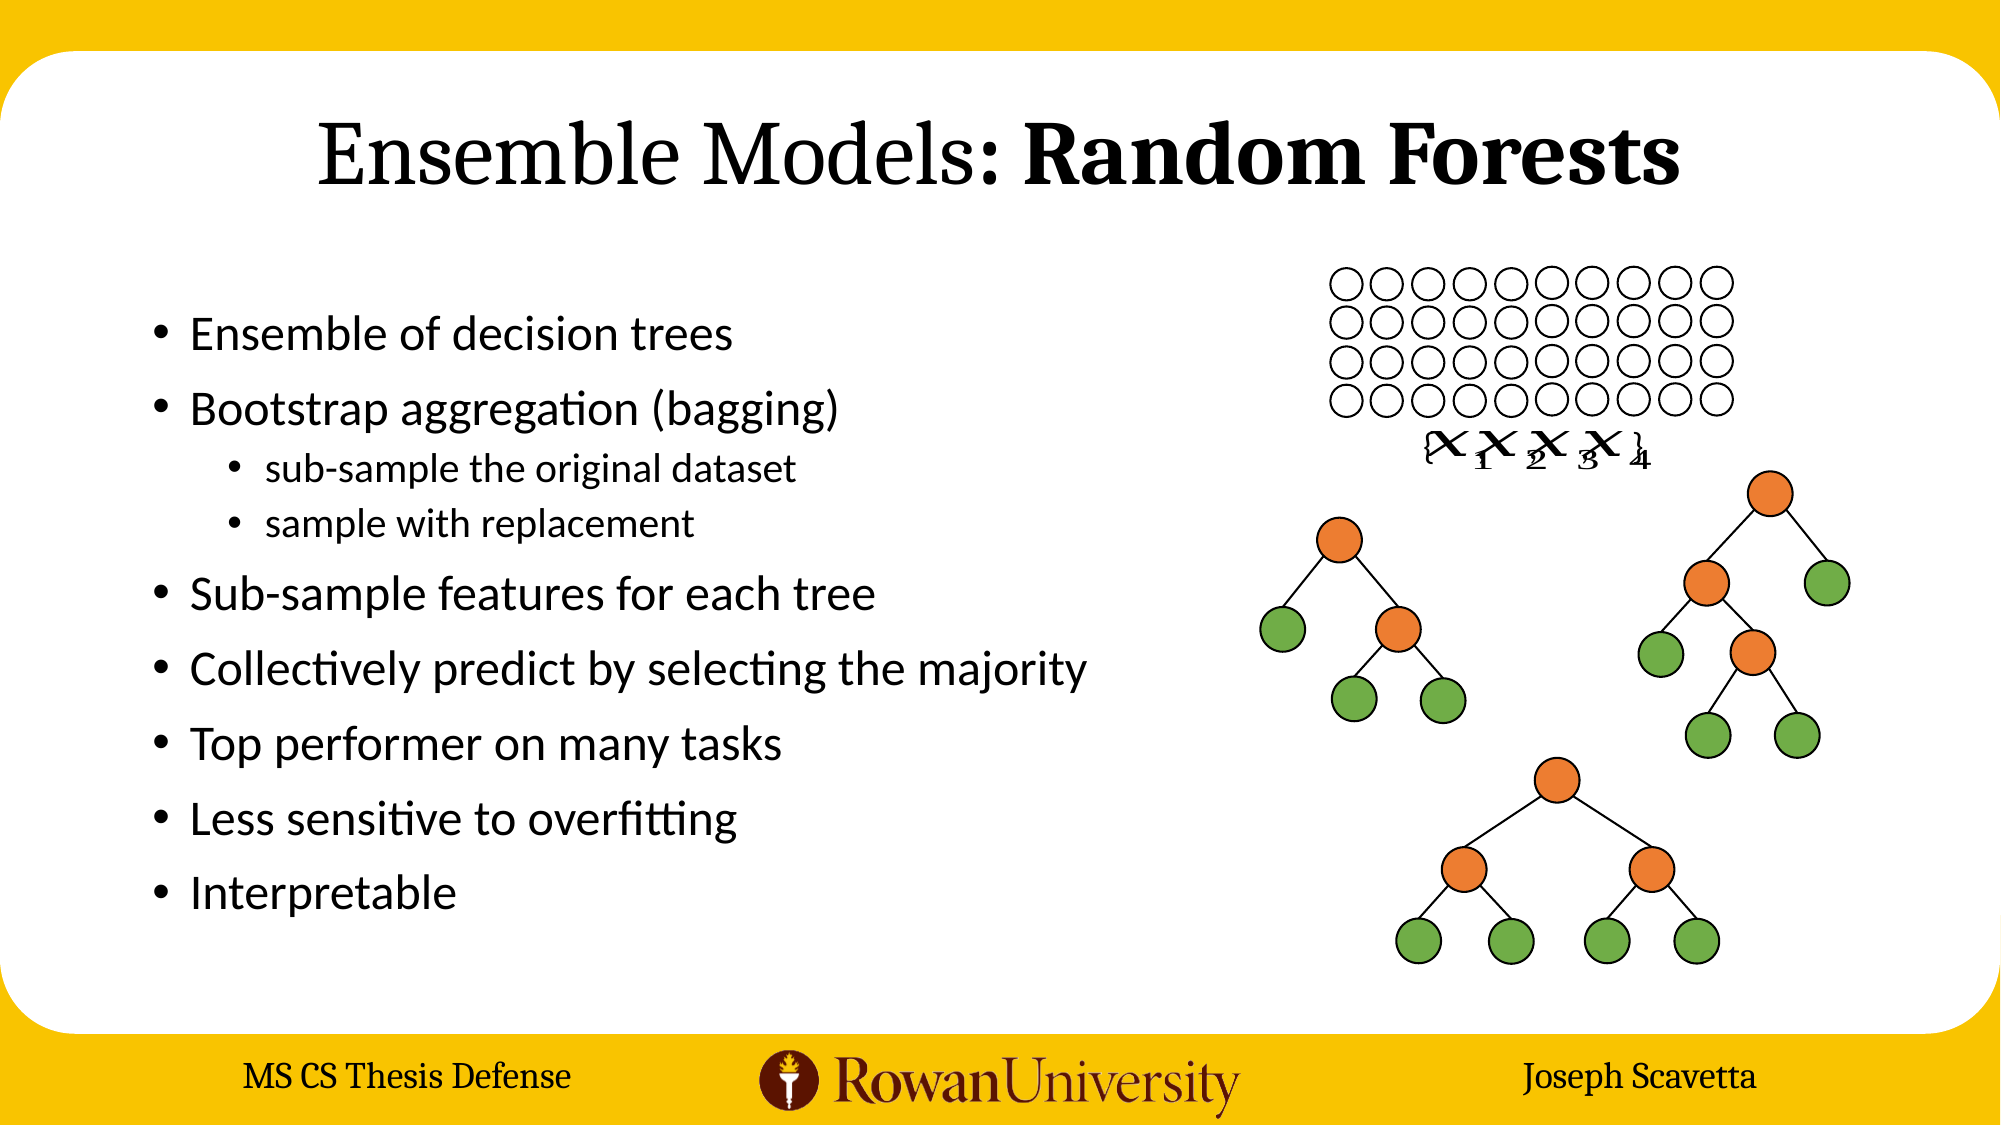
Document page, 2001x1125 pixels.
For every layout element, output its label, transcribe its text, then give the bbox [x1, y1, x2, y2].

text_box [1329, 267, 1364, 302]
text_box [1575, 265, 1610, 301]
text_box [1658, 382, 1693, 417]
text_box [1534, 265, 1570, 301]
text_box [1329, 383, 1364, 419]
text_box [1699, 265, 1734, 301]
text_box [1658, 265, 1693, 301]
text_box [1616, 343, 1651, 379]
text_box [1616, 382, 1651, 414]
text_box [1534, 303, 1570, 339]
text_box [1658, 343, 1693, 379]
text_box [1411, 345, 1446, 380]
title Ensemble Models: Random Forests [137, 59, 1863, 250]
text_box [1534, 343, 1570, 379]
text_box [1494, 383, 1529, 414]
text_box [1575, 382, 1610, 414]
text_box [1494, 267, 1529, 302]
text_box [1638, 471, 1850, 758]
text_box [1411, 305, 1446, 340]
text_box [1699, 382, 1734, 417]
text_box [1369, 267, 1404, 302]
text_box [1616, 265, 1651, 301]
text_box [1494, 305, 1529, 340]
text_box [1260, 517, 1466, 724]
text_box [1329, 305, 1364, 340]
text_box [1369, 305, 1404, 340]
text_box [1452, 383, 1487, 414]
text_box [1396, 757, 1720, 964]
picture [743, 1035, 1257, 1125]
text_box [1329, 345, 1364, 380]
text_box [1534, 382, 1570, 414]
text_box [1452, 267, 1487, 302]
text_box [1575, 303, 1610, 339]
text_box [1452, 345, 1487, 380]
text_box [1616, 303, 1651, 339]
text_box [1699, 303, 1734, 339]
text_box [1494, 345, 1529, 380]
text_box [1699, 343, 1734, 379]
text_box [1658, 303, 1693, 339]
text_box [1369, 345, 1404, 380]
text_box [1575, 343, 1610, 379]
text_box [1411, 267, 1446, 302]
text_box [1452, 305, 1487, 340]
text_box [1411, 383, 1446, 414]
list Ensemble of decision trees Bootstrap aggregation (bagging) sub-sample the original dataset sample with replacement Sub-sample features for each tree Collectively predict by selecting the majority Top performer on many tasks Less sensitive to overfitting Interpretable [137, 299, 1863, 1014]
text_box { , , , } [1402, 414, 1666, 475]
text_box [1369, 383, 1404, 419]
